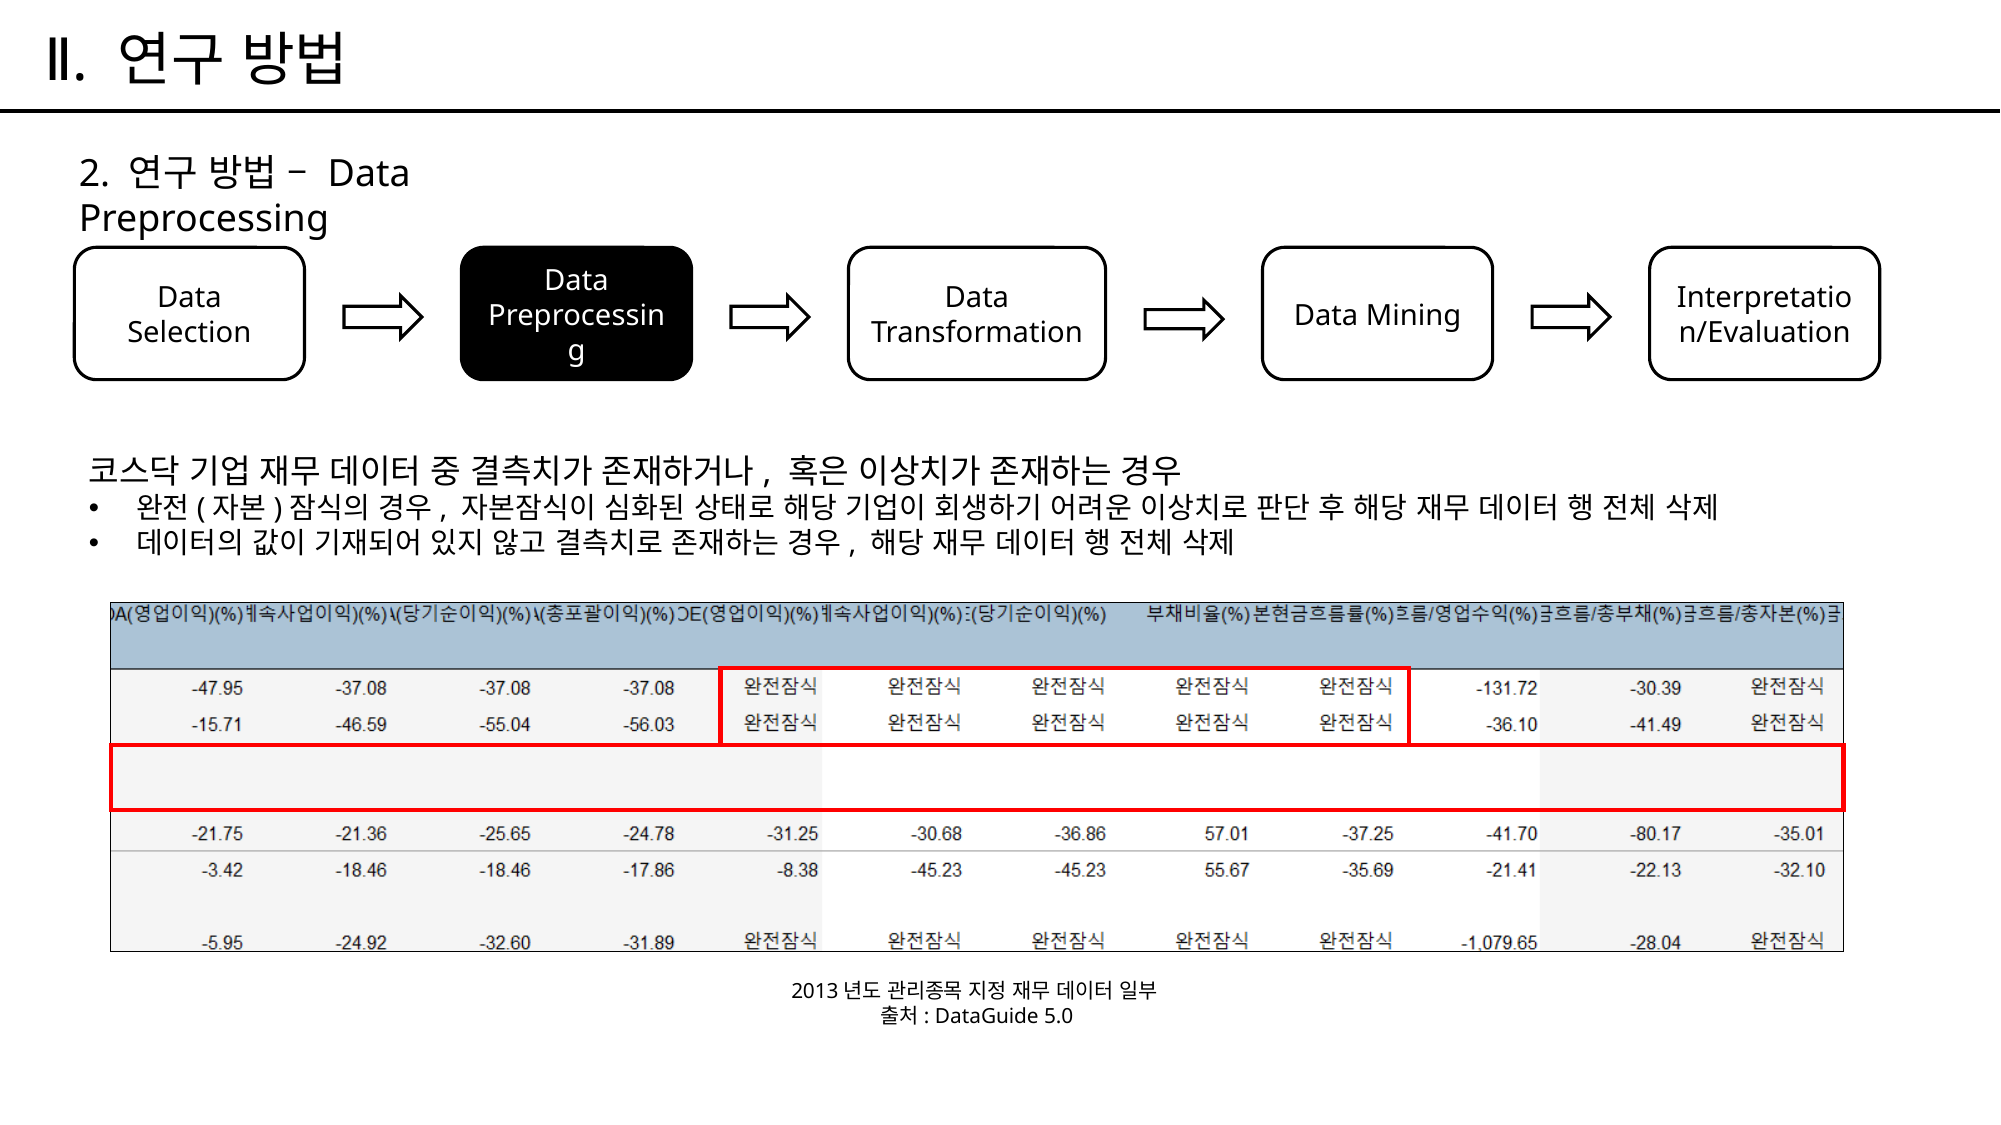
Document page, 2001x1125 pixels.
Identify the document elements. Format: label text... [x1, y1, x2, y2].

text_box [1531, 293, 1612, 341]
text_box [729, 293, 811, 341]
text_box Ⅱ. 연구 방법 [29, 14, 381, 100]
text_box [1144, 297, 1225, 341]
text_box 코스닥 기업 재무 데이터 중 결측치가 존재하거나, 혹은 이상치가 존재하는 경우 완전(자본)잠식의 경우, 자본잠식이 심화된 상태로 해당 기업이 회생하기 어려운 이상치로 판단 후 해당 재무 데이터 행 전체 삭제 데이터의 값이 기재되어 있지 않고 결측치로 존재하는 경우, 해당 재무 데이터 행 전체 삭제 [74, 442, 1880, 568]
text_box [342, 293, 424, 341]
text_box Data Selection [73, 246, 306, 381]
text_box Data Preprocessing [460, 246, 693, 381]
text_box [110, 602, 1844, 1036]
text_box Data Mining [1261, 246, 1494, 381]
text_box Data Transformation [847, 246, 1107, 381]
text_box Interpretation/Evaluation [1648, 246, 1881, 381]
text_box 2. 연구 방법 – Data Preprocessing [63, 141, 652, 246]
